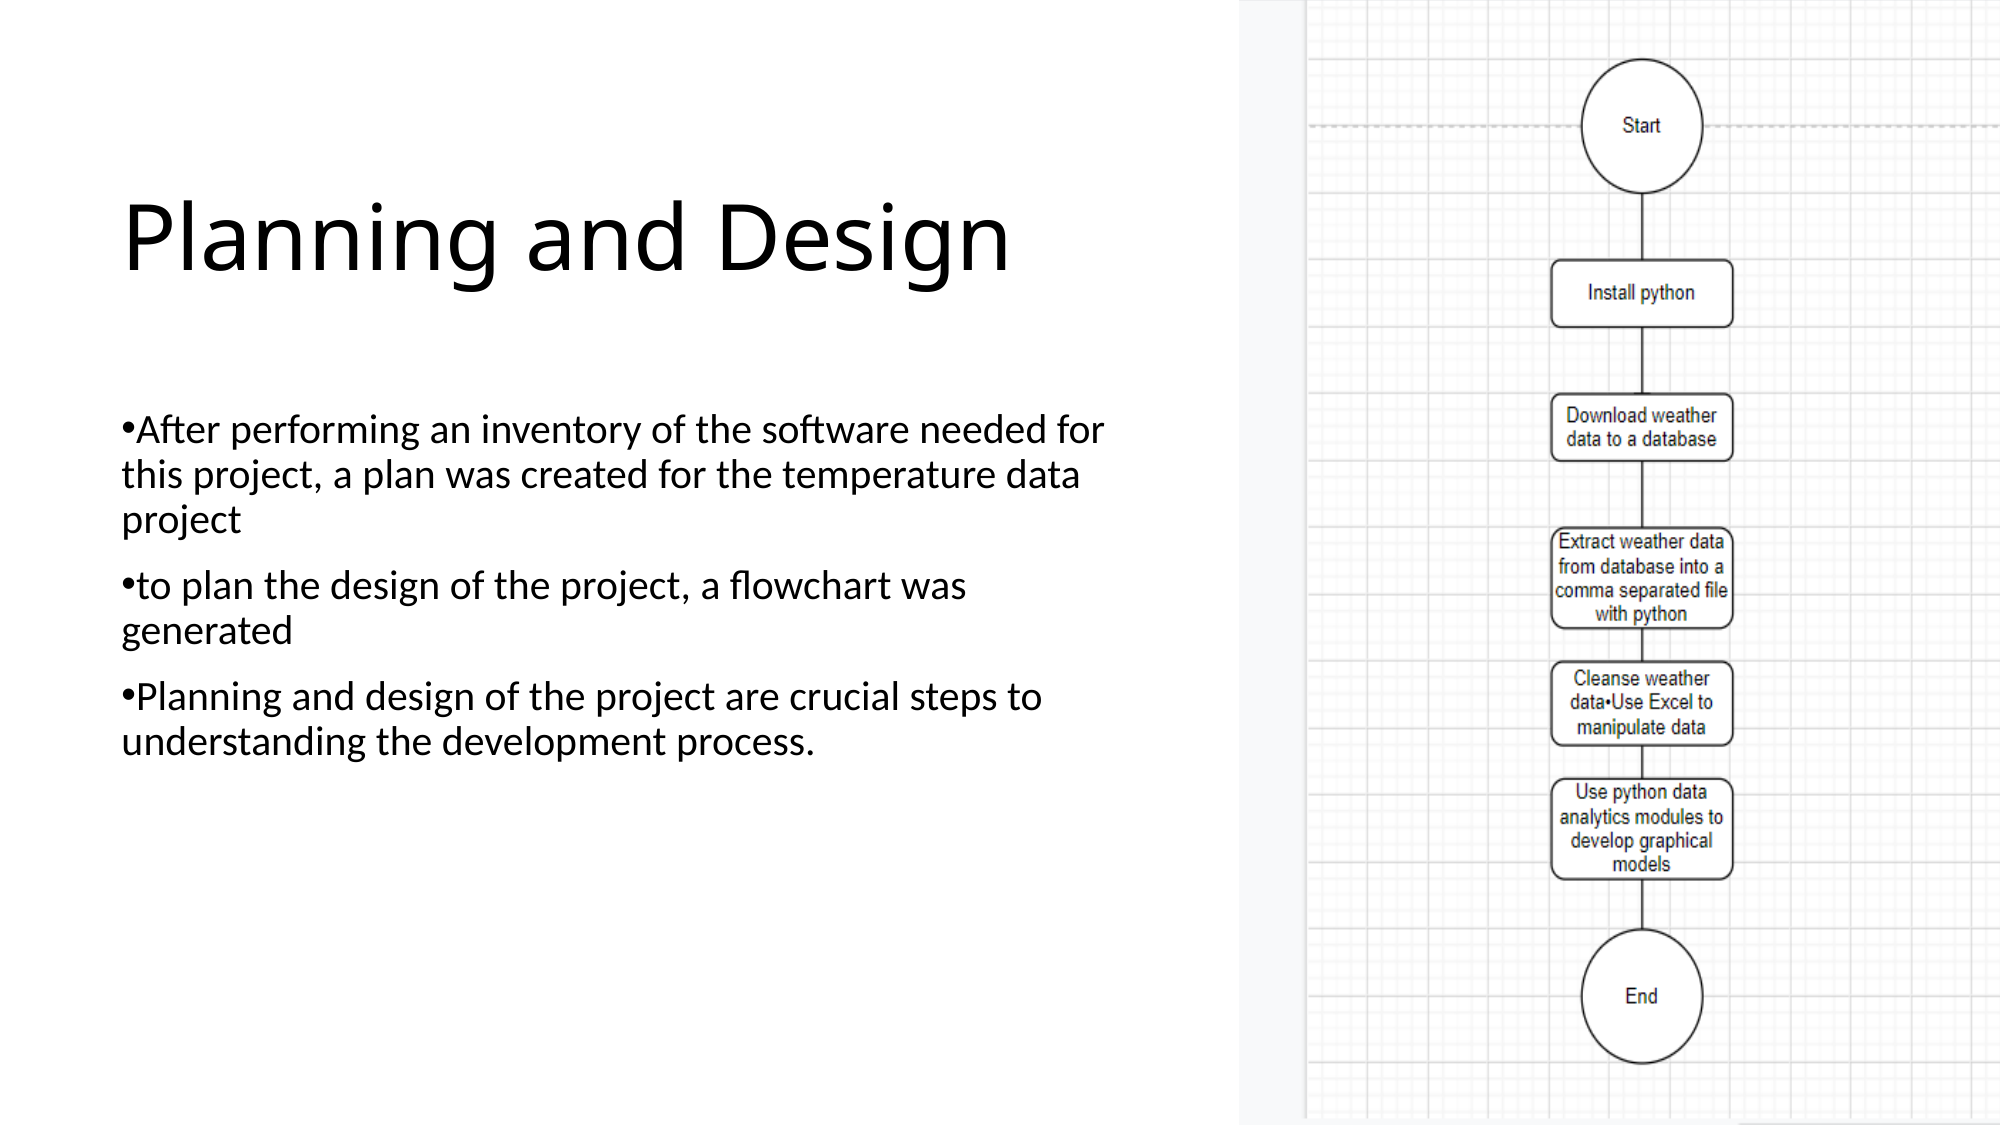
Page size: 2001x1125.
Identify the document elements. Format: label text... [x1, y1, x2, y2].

list After performing an inventory of the software needed for this project, a plan was created for the temperature data project to plan the design of the project, a flowchart was generated Planning and design of the project are crucial steps to understanding the development process. [106, 399, 1161, 1021]
title Planning and Design [106, 103, 1161, 379]
picture [1239, 0, 2000, 1125]
